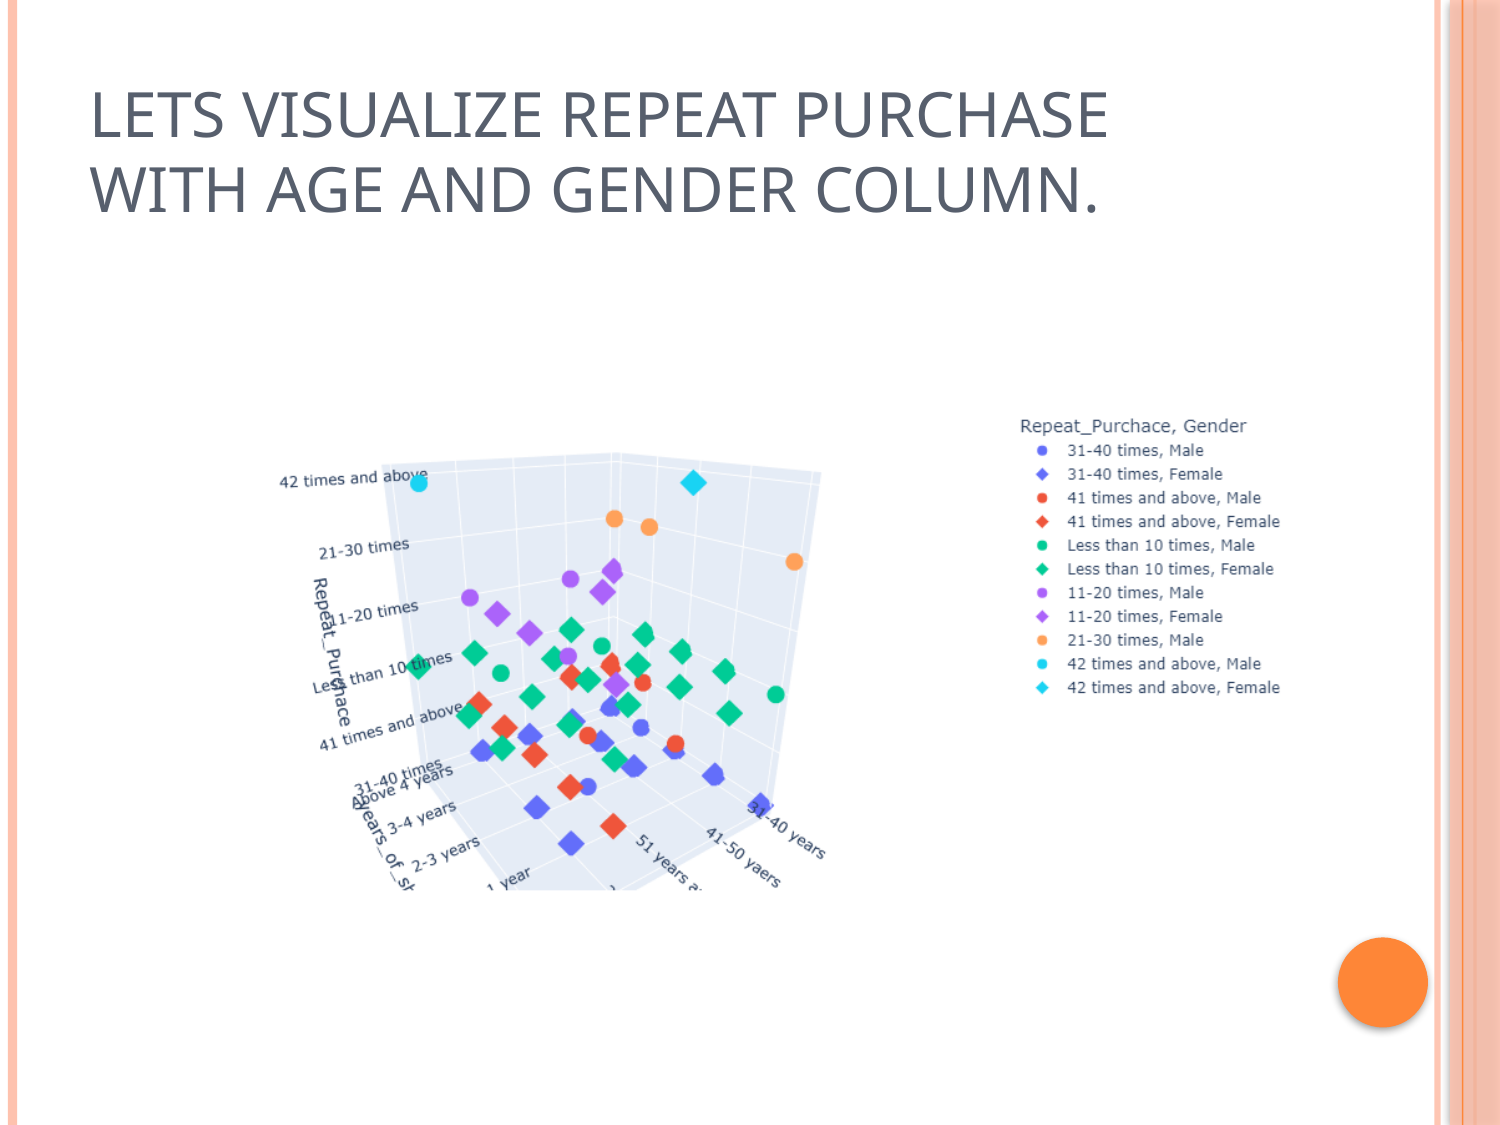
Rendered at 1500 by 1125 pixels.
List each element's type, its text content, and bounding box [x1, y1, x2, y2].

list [74, 335, 1301, 990]
title Lets visualize Repeat purchase with Age and gender column. [75, 45, 1300, 233]
